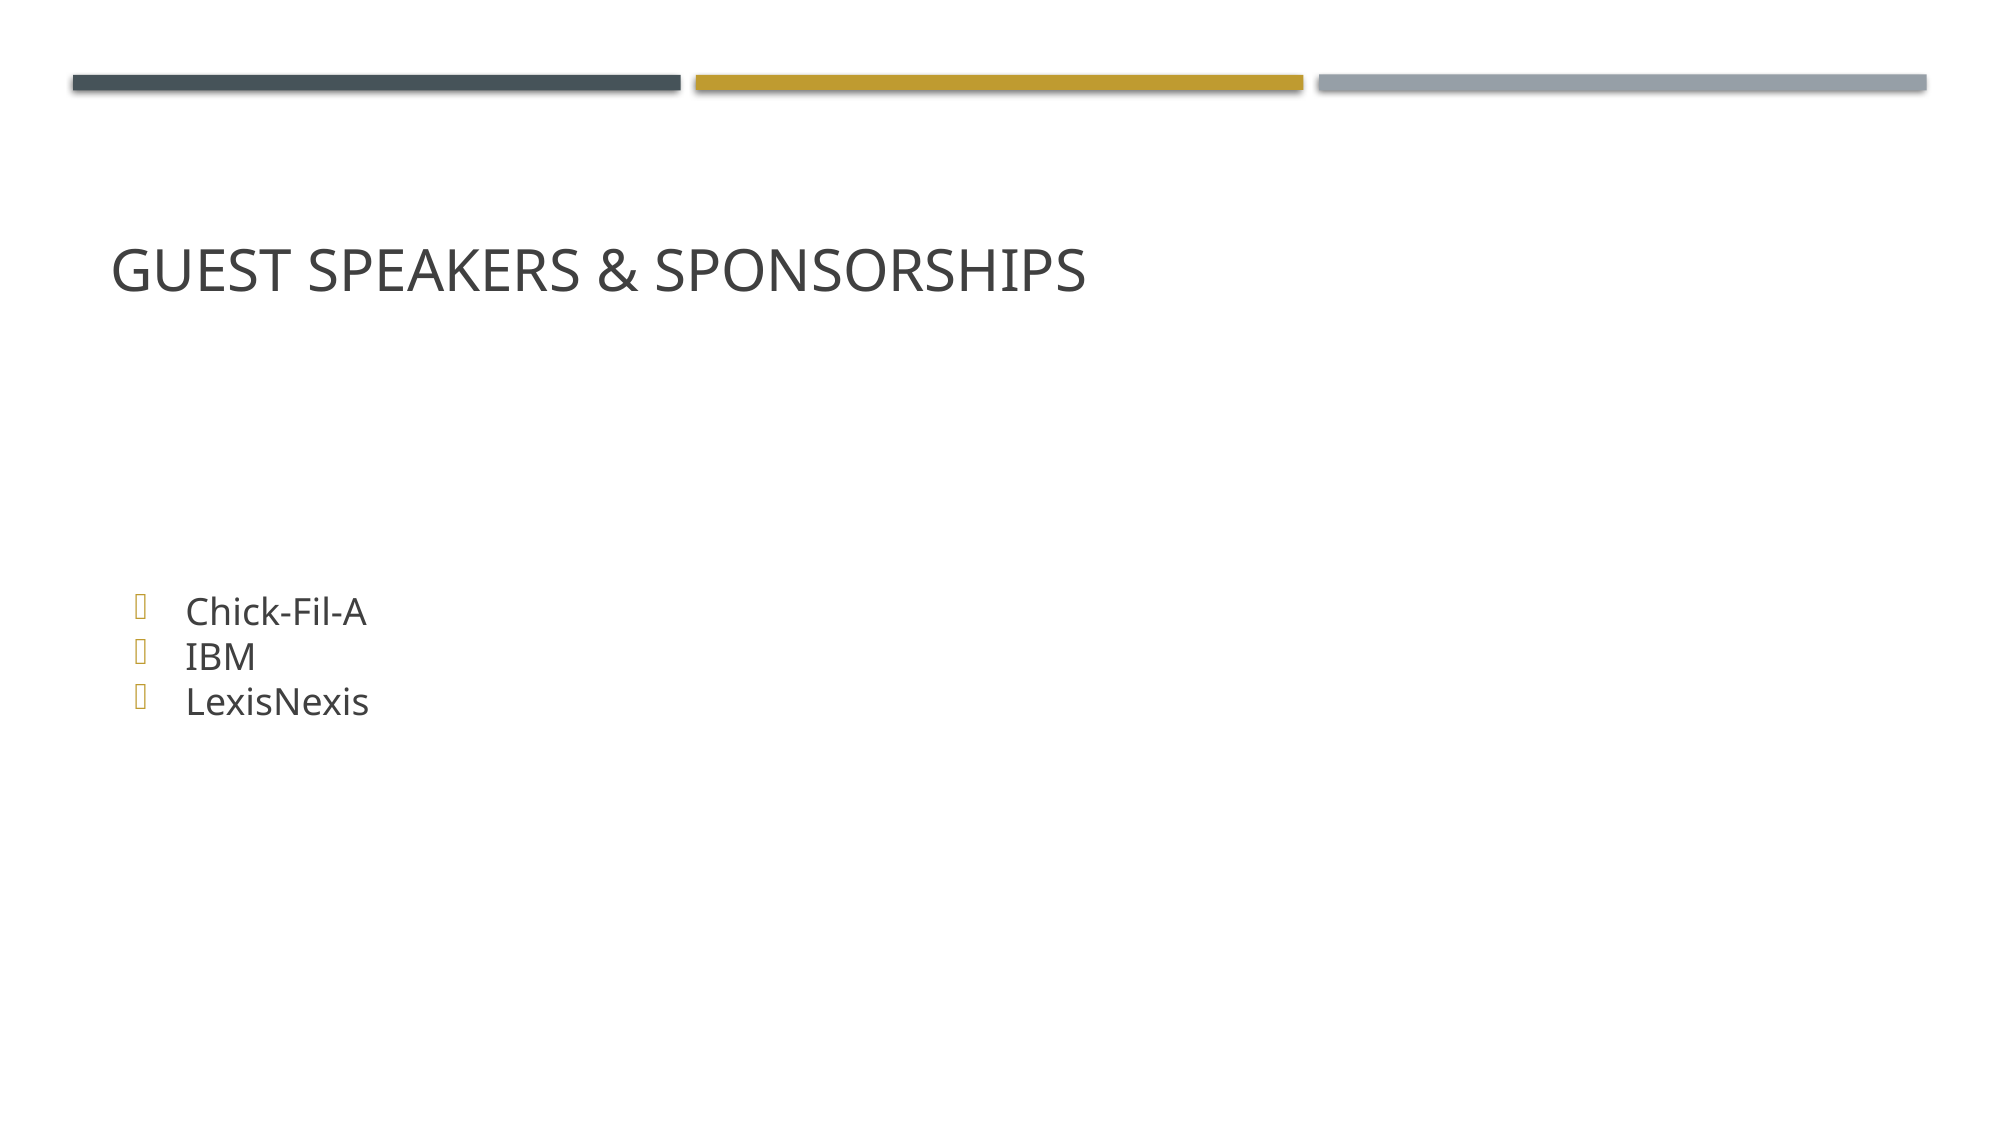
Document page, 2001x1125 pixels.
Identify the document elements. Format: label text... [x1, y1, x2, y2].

list Chick-Fil-A IBM LexisNexis [95, 383, 1905, 981]
title Guest Speakers & Sponsorships [95, 115, 1905, 311]
